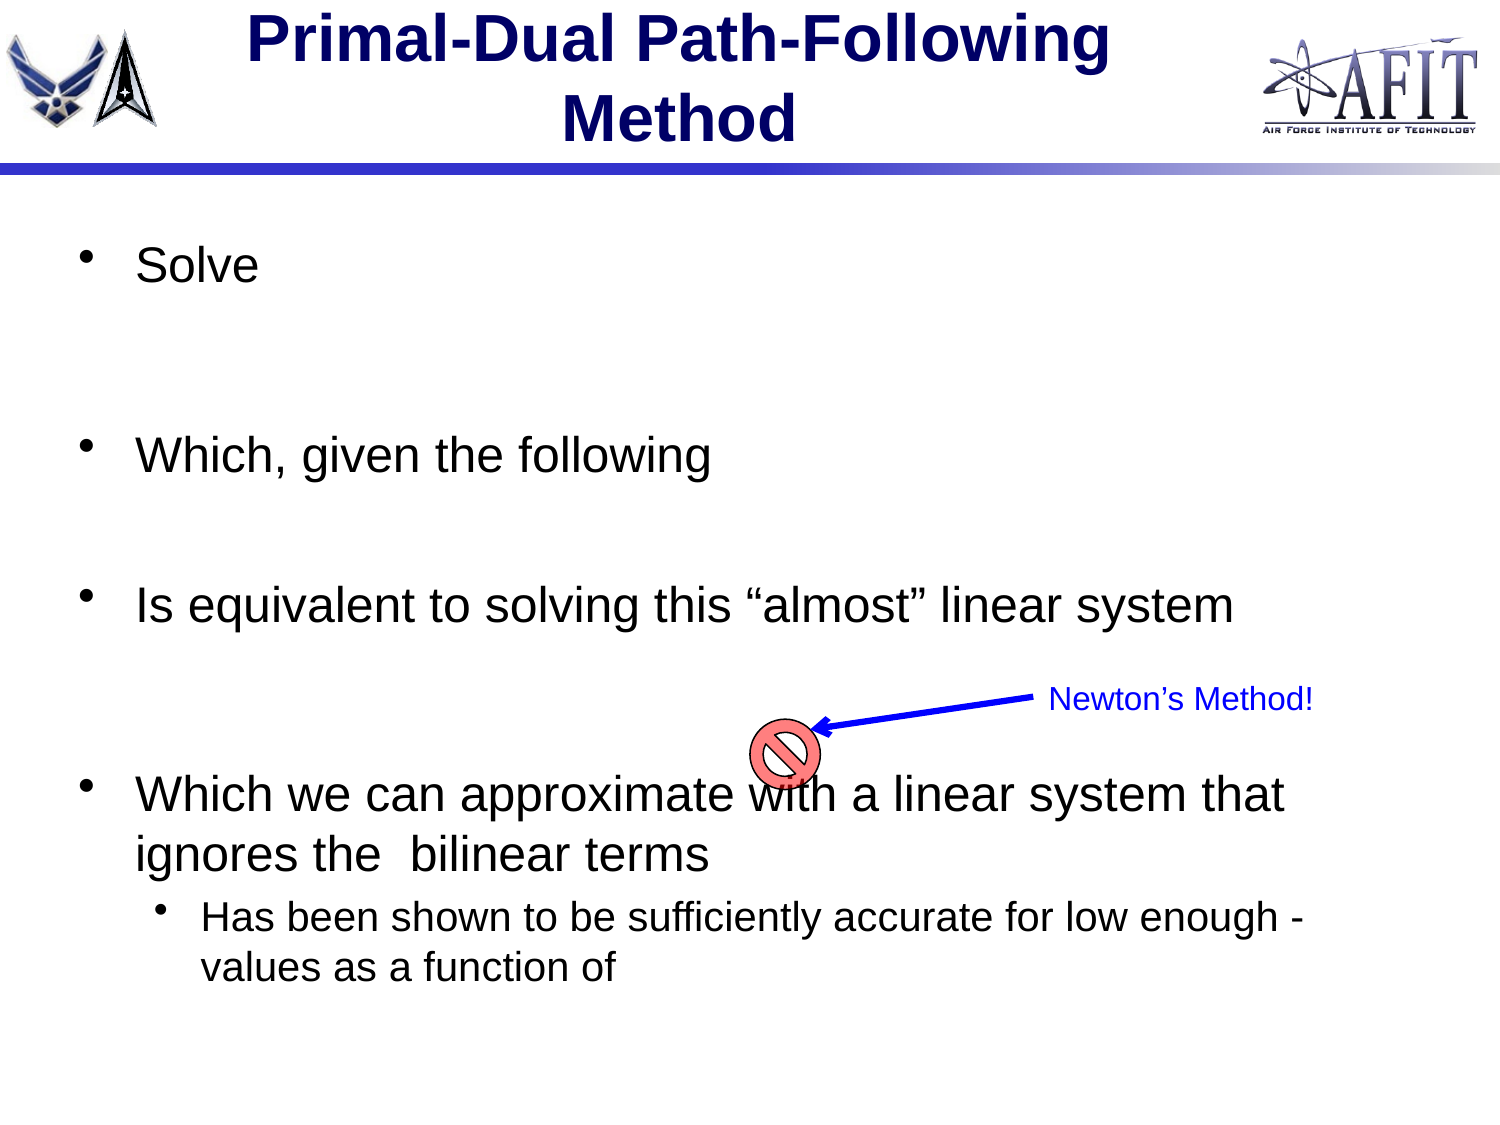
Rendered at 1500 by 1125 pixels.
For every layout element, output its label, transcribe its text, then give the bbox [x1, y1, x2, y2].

title Primal-Dual Path-Following Method [128, 0, 1233, 169]
picture [6, 29, 128, 128]
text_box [749, 668, 1378, 790]
